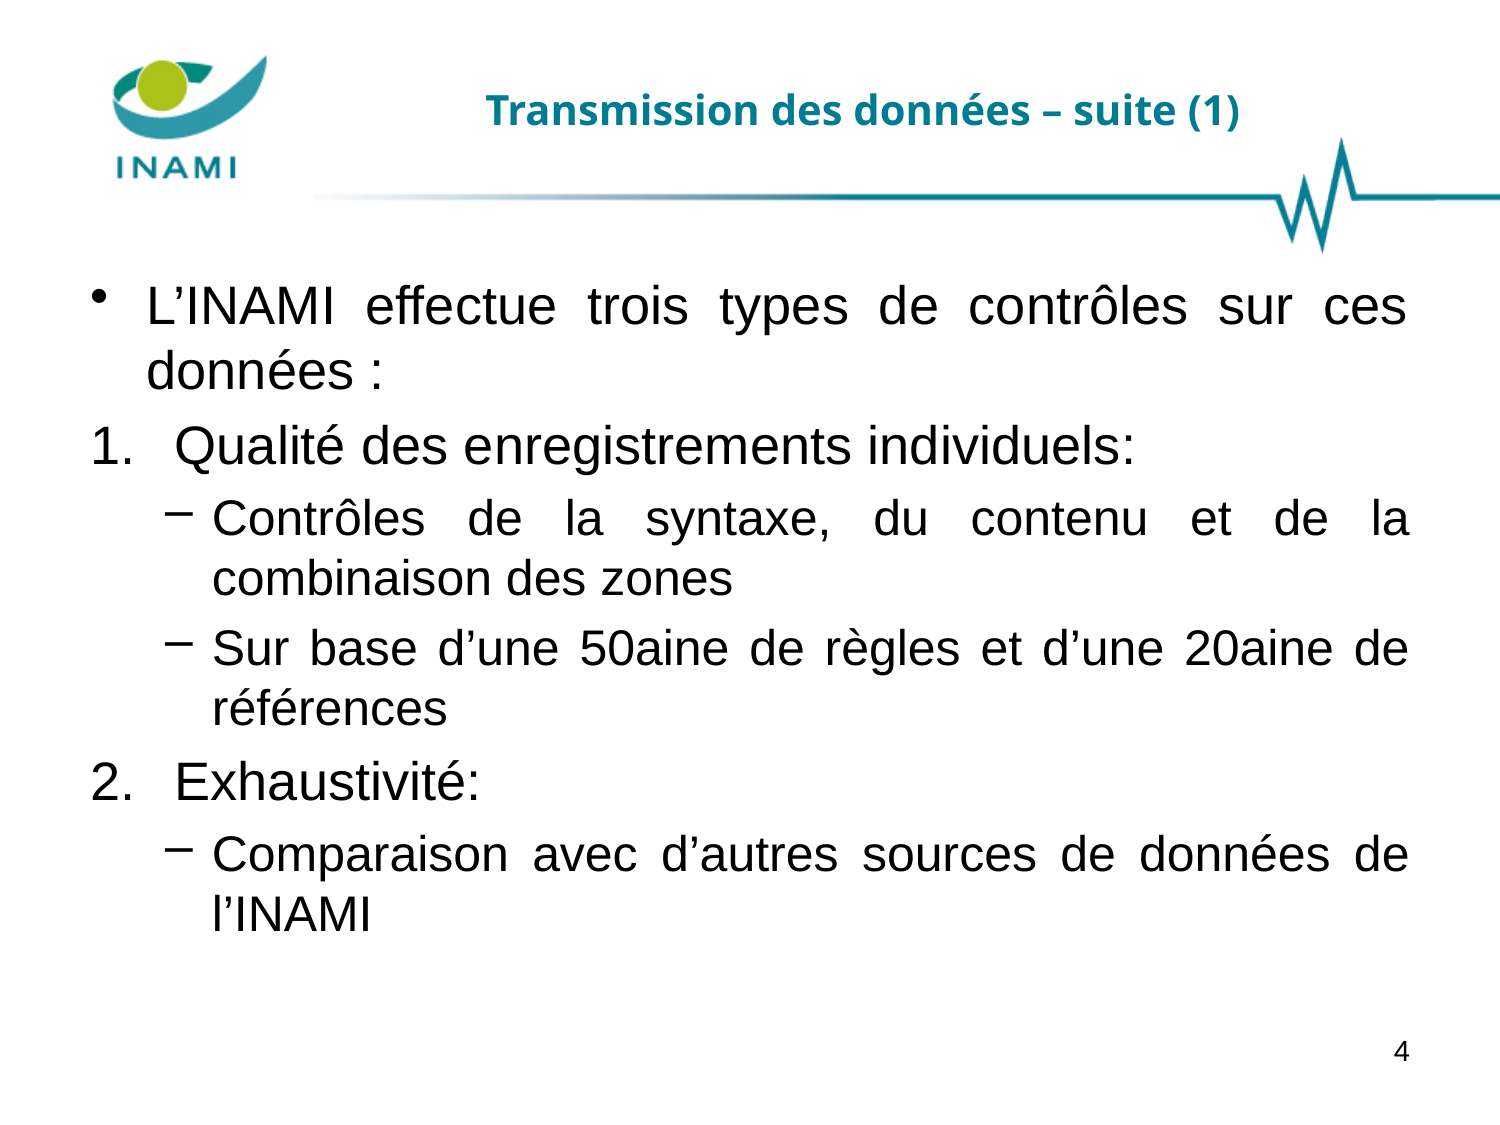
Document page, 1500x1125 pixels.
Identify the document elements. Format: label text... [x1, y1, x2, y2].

slide_number 4 [1074, 1024, 1426, 1103]
list L’INAMI effectue trois types de contrôles sur ces données : Qualité des enregistrements individuels: Contrôles de la syntaxe, du contenu et de la combinaison des zones Sur base d’une 50aine de règles et d’une 20aine de références Exhaustivité: Comparaison avec d’autres sources de données de l’INAMI [74, 262, 1426, 1006]
title Transmission des données – suite (1) [300, 44, 1426, 173]
picture [53, 6, 1500, 255]
